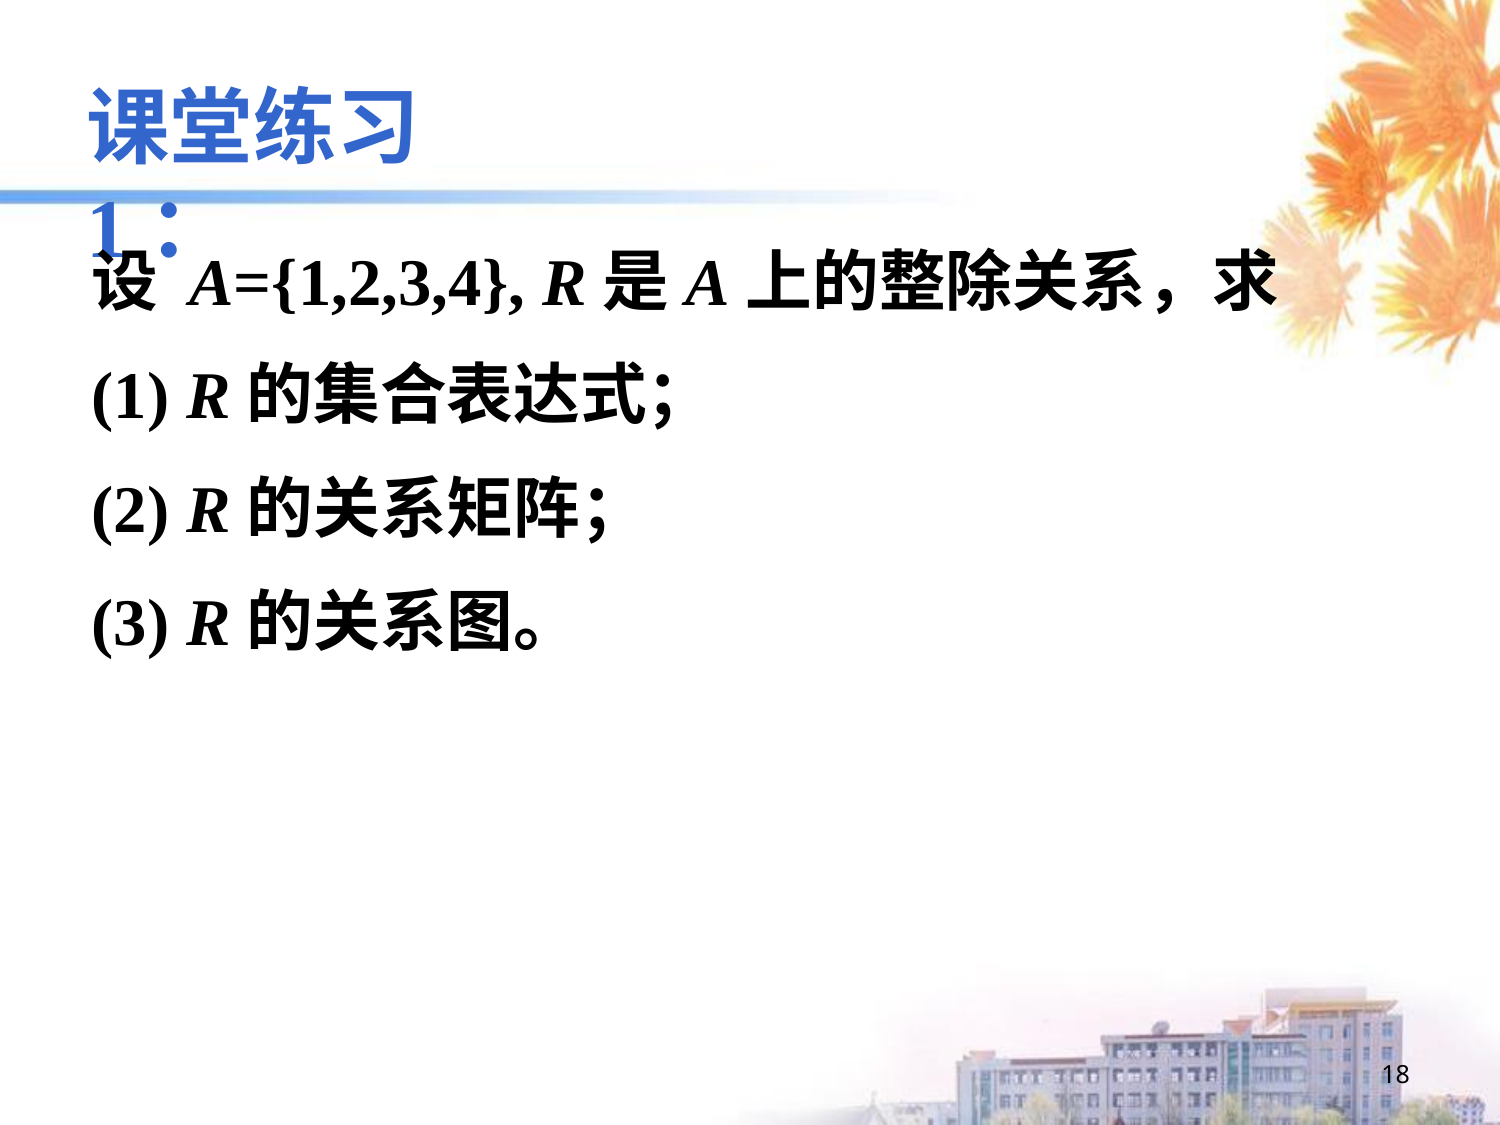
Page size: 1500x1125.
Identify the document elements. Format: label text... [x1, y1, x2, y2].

slide_number 18 [1074, 1024, 1426, 1101]
text_box 设 A={1,2,3,4}, R是A上的整除关系，求 (1) R的集合表达式； (2) R的关系矩阵； (3) R的关系图。 [76, 231, 1353, 667]
text_box 课堂练习1： [72, 66, 521, 281]
picture [0, 0, 1500, 1125]
